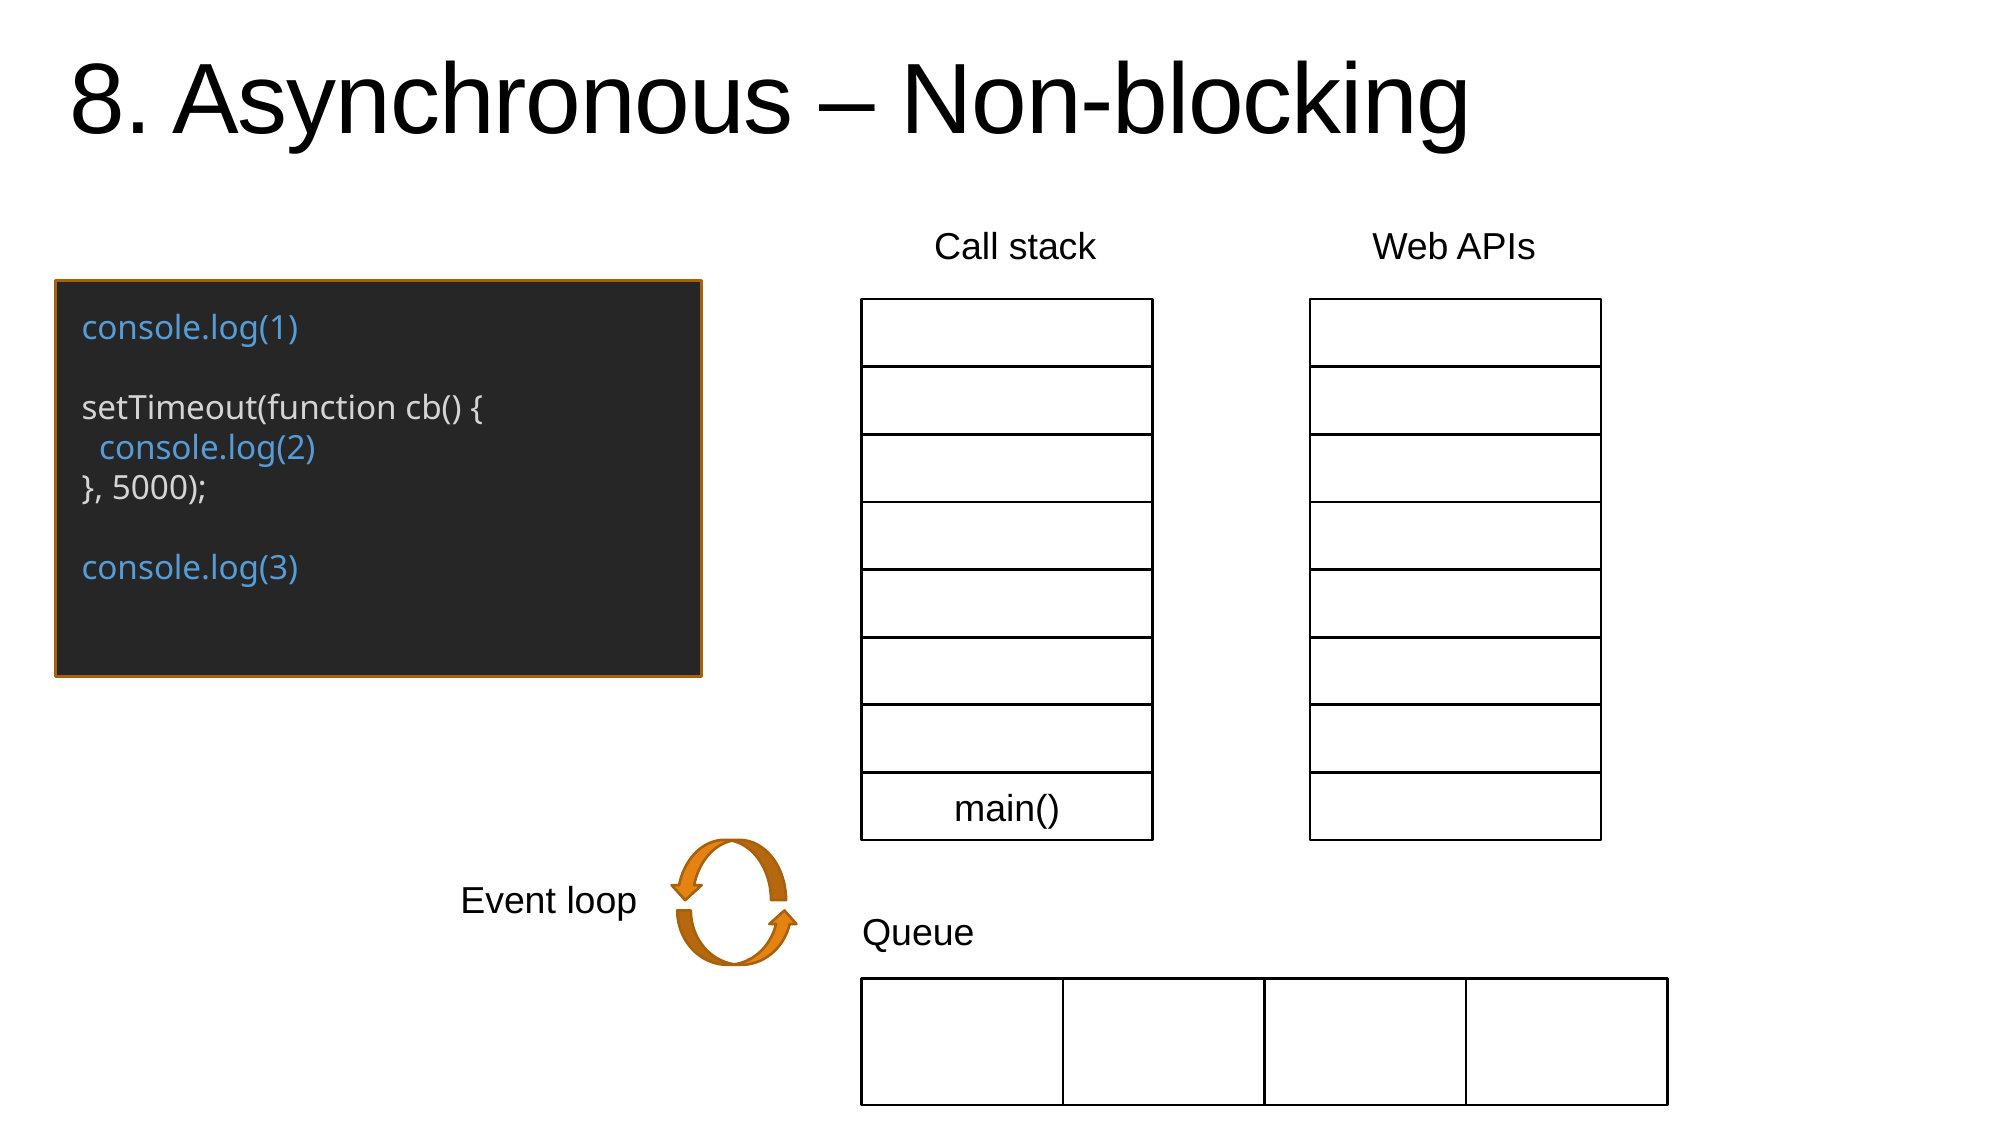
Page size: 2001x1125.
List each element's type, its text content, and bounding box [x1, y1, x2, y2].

text_box [1263, 977, 1465, 1106]
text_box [860, 298, 1154, 841]
text_box [54, 279, 703, 678]
text_box [1062, 977, 1263, 1106]
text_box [671, 837, 798, 967]
text_box [1465, 977, 1669, 1106]
text_box Call stack [919, 214, 1115, 275]
text_box Queue [847, 899, 1043, 960]
title 8. Asynchronous – Non-blocking [54, 0, 1705, 162]
text_box [0, 179, 2000, 1125]
text_box Web APIs [1357, 214, 1584, 275]
text_box console.log(1) setTimeout(function cb() { console.log(2) }, 5000); console.log(3) [66, 299, 651, 634]
text_box Event loop [445, 869, 668, 929]
text_box [860, 977, 1062, 1106]
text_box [1309, 298, 1602, 841]
